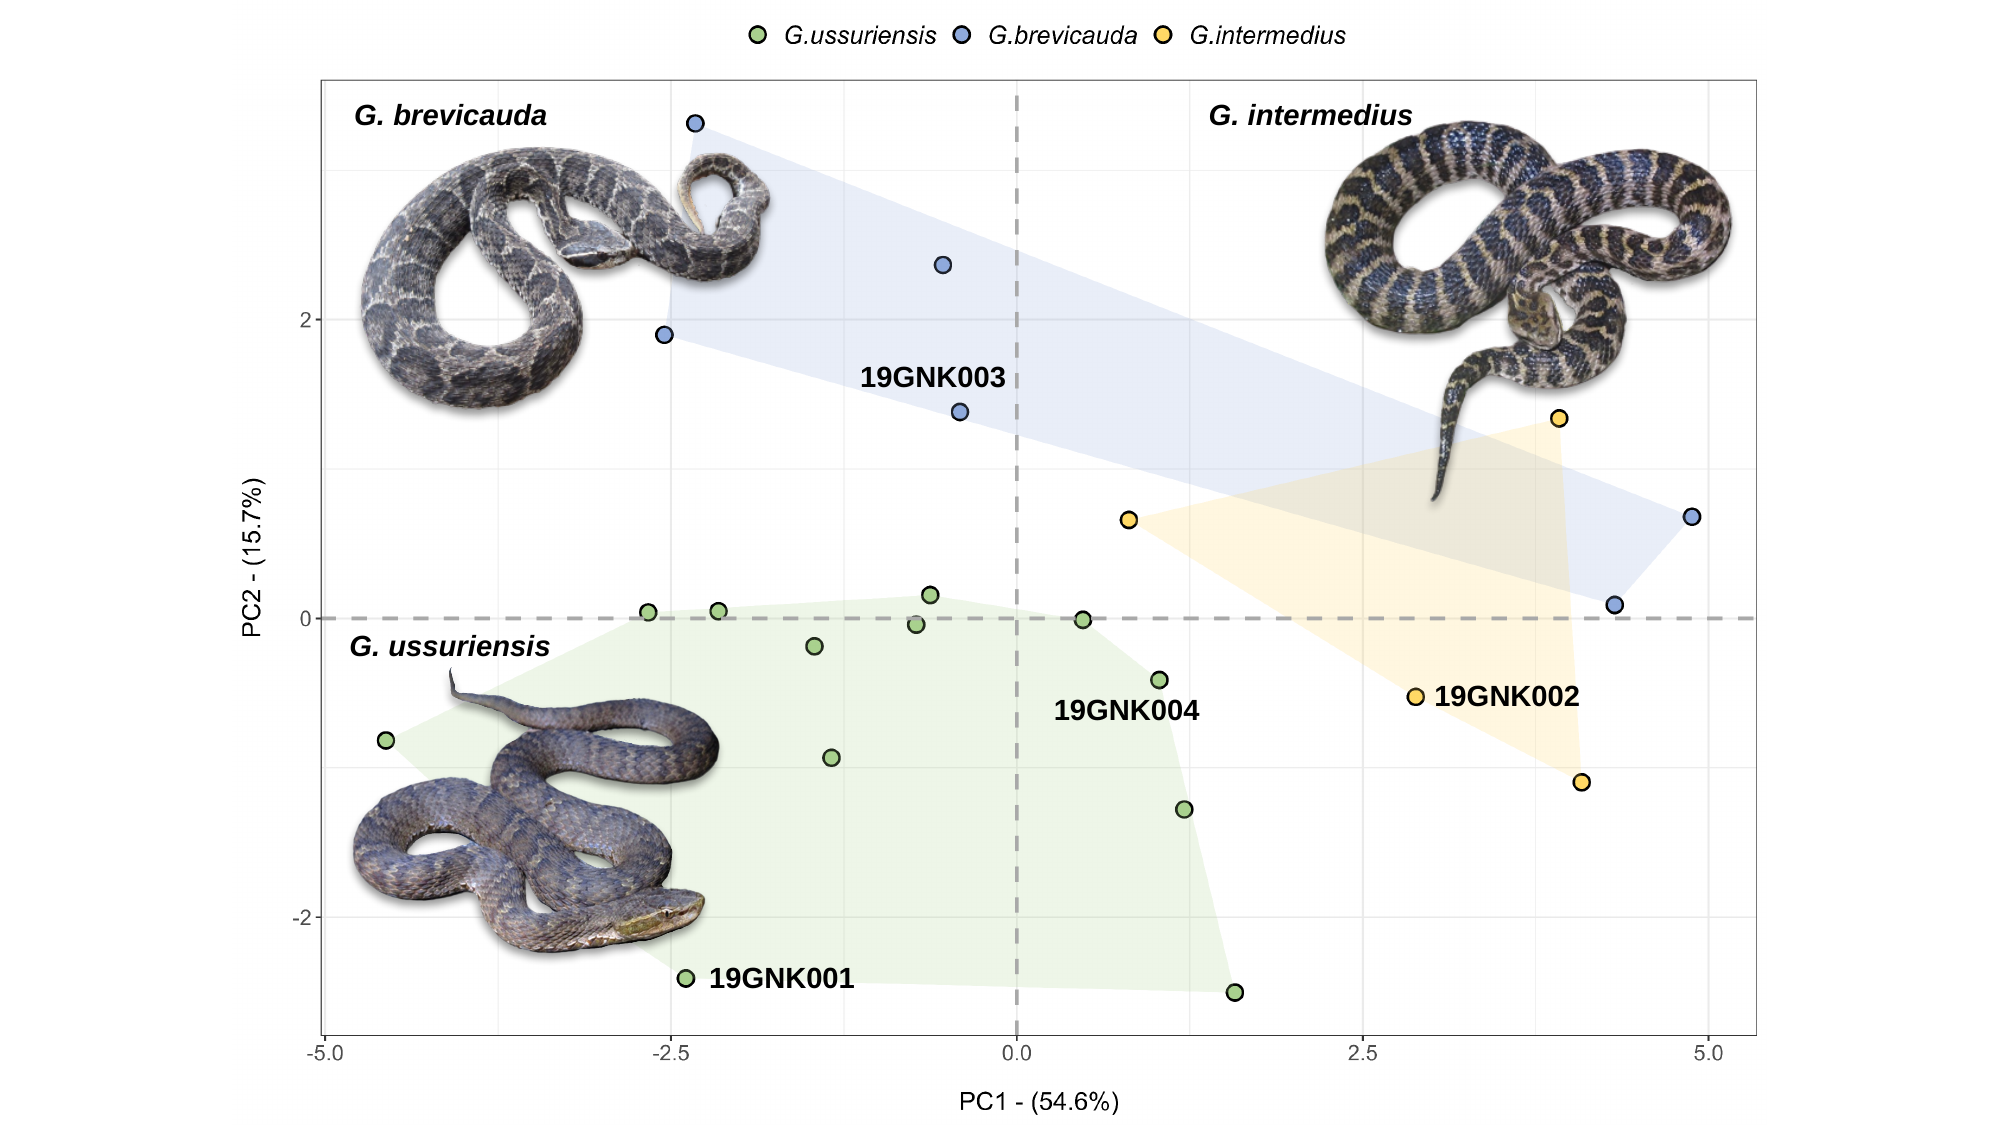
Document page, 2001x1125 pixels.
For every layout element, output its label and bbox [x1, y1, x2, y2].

picture [232, 0, 1767, 1125]
